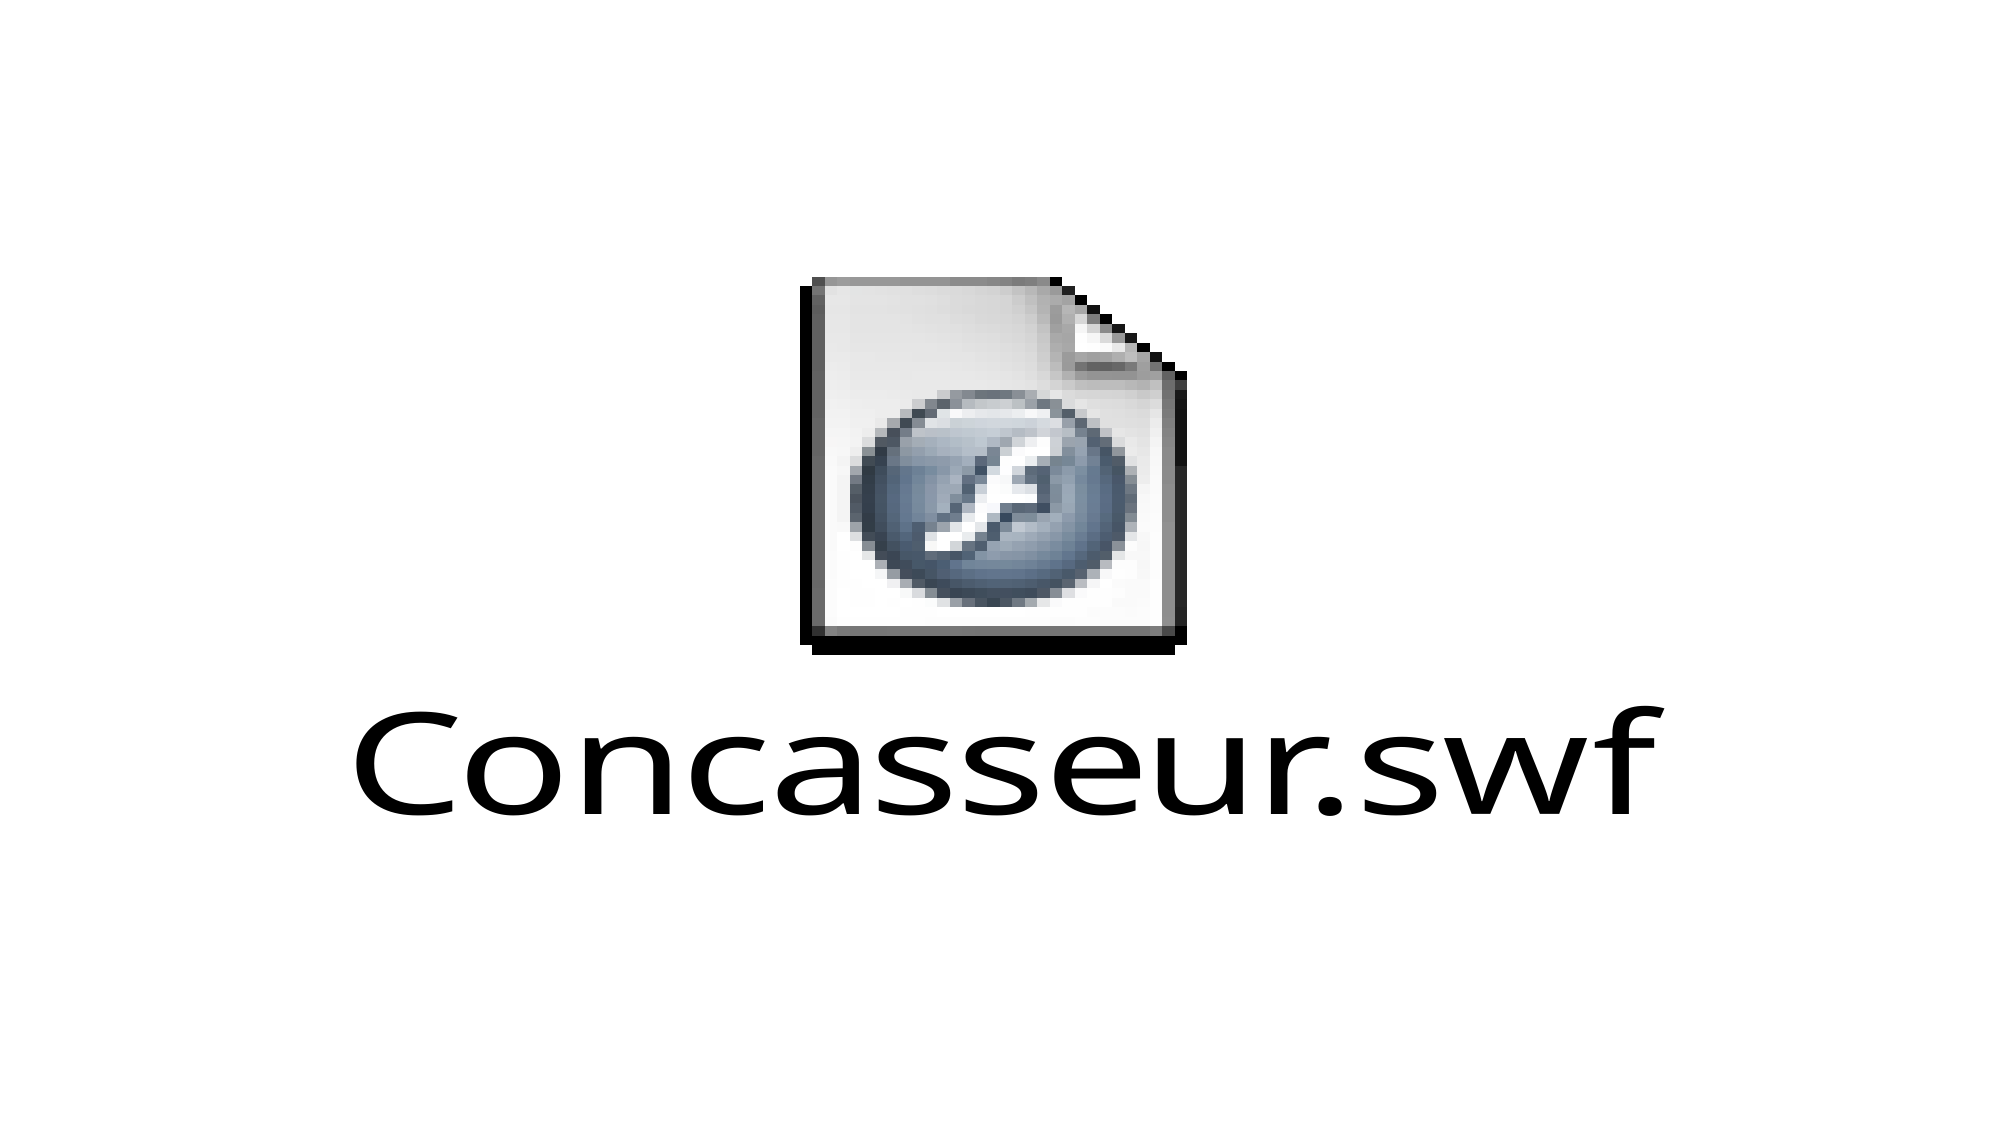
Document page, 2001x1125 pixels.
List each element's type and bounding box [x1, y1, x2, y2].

list [226, 277, 1774, 909]
